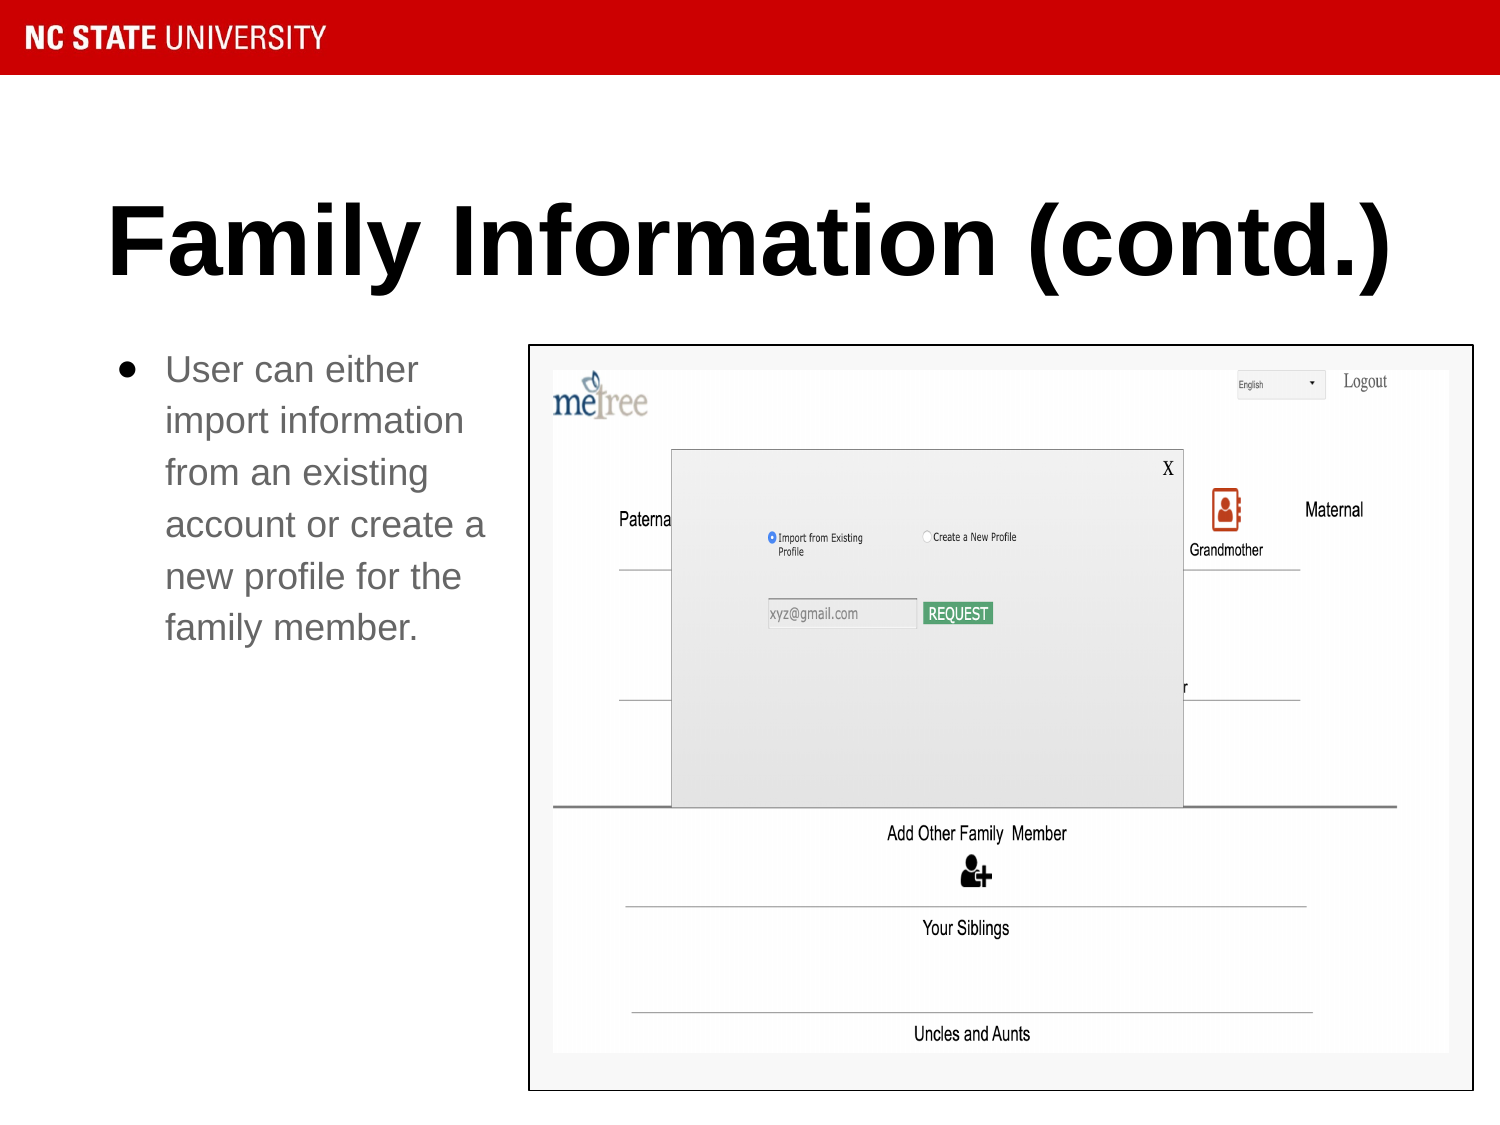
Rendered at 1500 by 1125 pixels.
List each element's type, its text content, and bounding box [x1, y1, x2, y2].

list User can either import information from an existing account or create a new profile for the family member. [75, 322, 527, 1005]
picture [0, 0, 1500, 75]
text_box [528, 344, 1473, 1091]
picture [552, 370, 1450, 1053]
title Family Information (contd.) [75, 147, 1425, 323]
